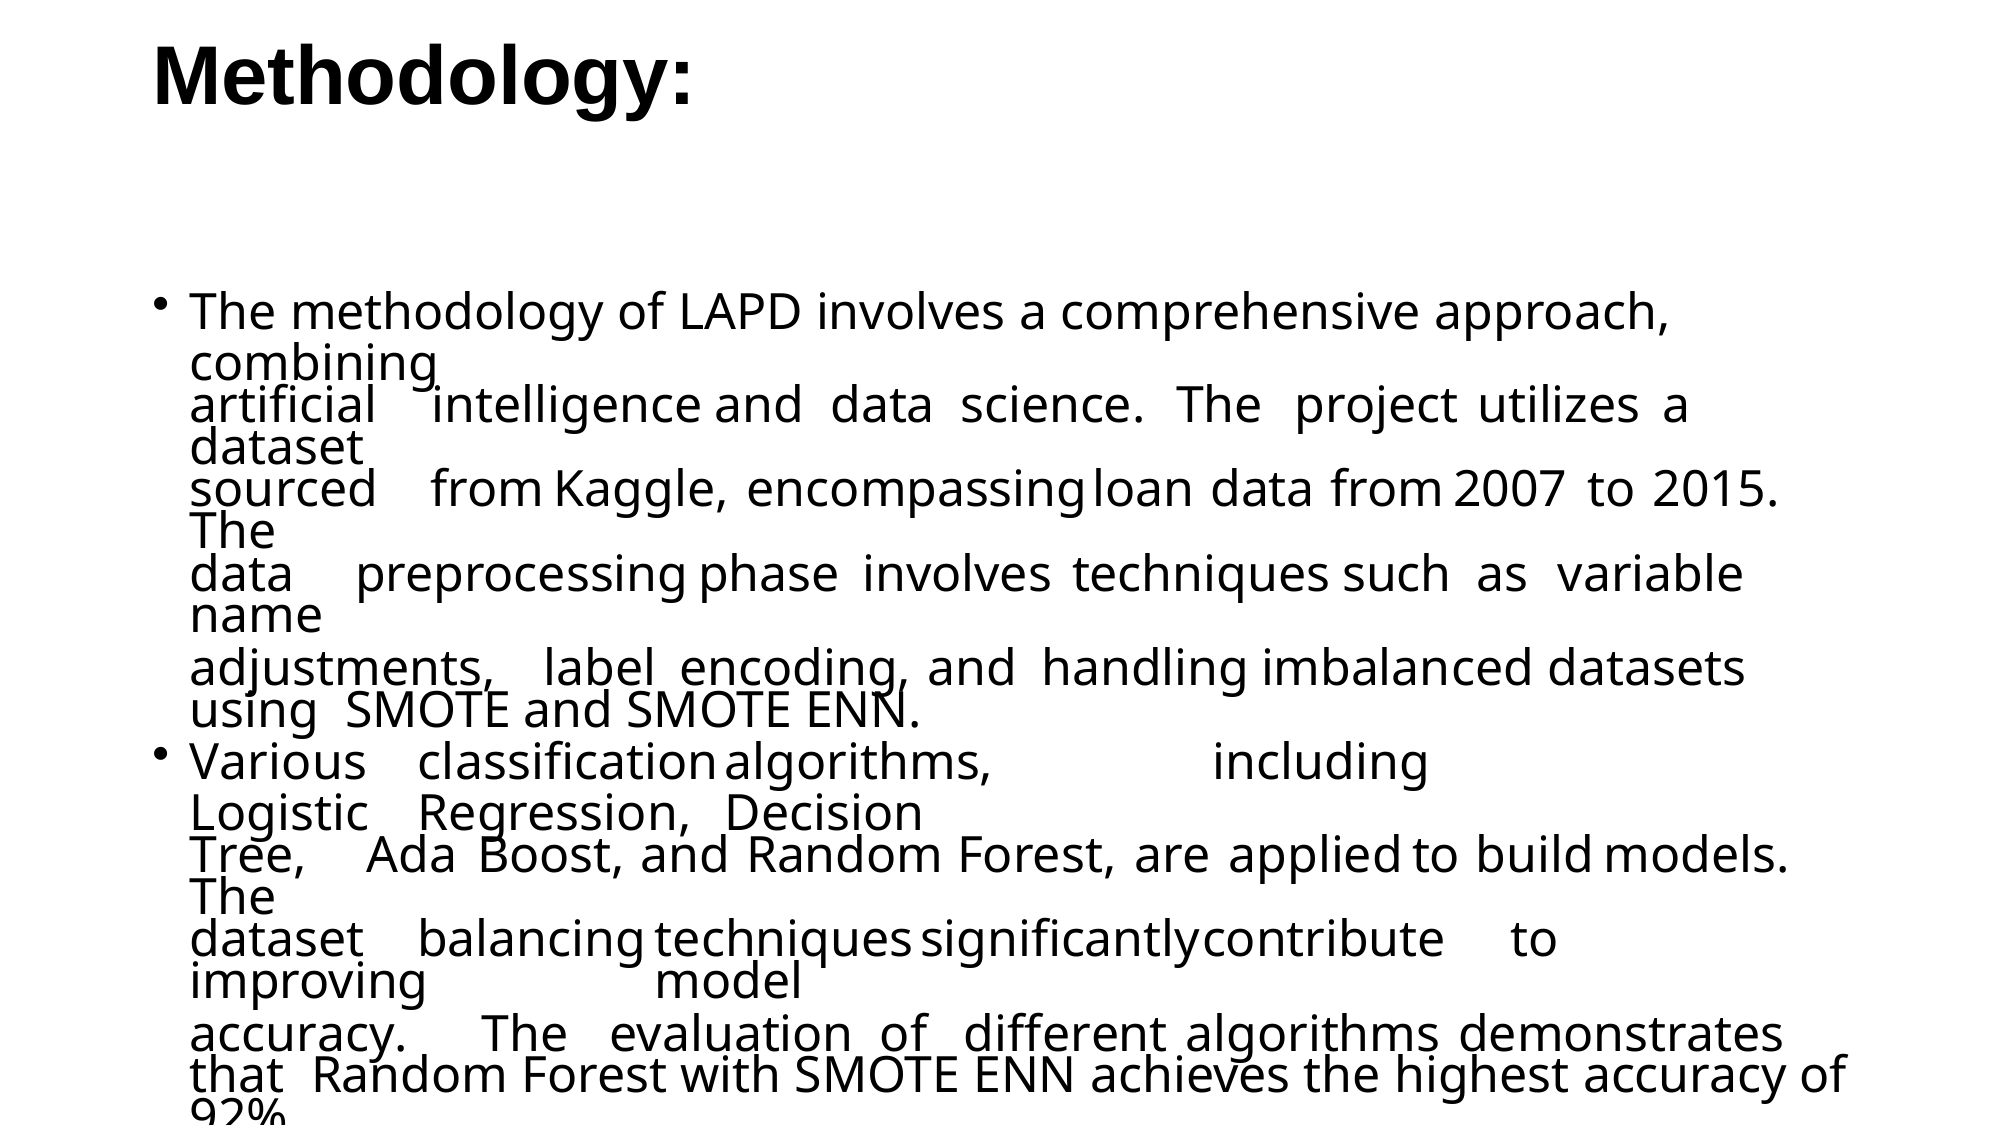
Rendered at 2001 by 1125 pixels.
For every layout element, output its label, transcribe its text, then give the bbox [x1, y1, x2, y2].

title Methodology: [150, 19, 700, 210]
list The methodology of LAPD involves a comprehensive approach, combining artificial intelligence and data science. The project utilizes a dataset sourced from Kaggle, encompassing loan data from 2007 to 2015. The data preprocessing phase involves techniques such as variable name adjustments, label encoding, and handling imbalanced datasets using SMOTE and SMOTE ENN. Various classification algorithms, including Logistic Regression, Decision Tree, Ada Boost, and Random Forest, are applied to build models. The dataset balancing techniques significantly contribute to improving model accuracy. The evaluation of different algorithms demonstrates that Random Forest with SMOTE ENN achieves the highest accuracy of 92%. The integration of the machine learning model into a user-friendly web application is facilitated by the Flask framework. This allows end-users, especially banking professionals, to easily access and utilize the predictive capabilities of LAPD. The website includes features such as login, registration, and a prediction calculator for clients. [150, 286, 1850, 1125]
